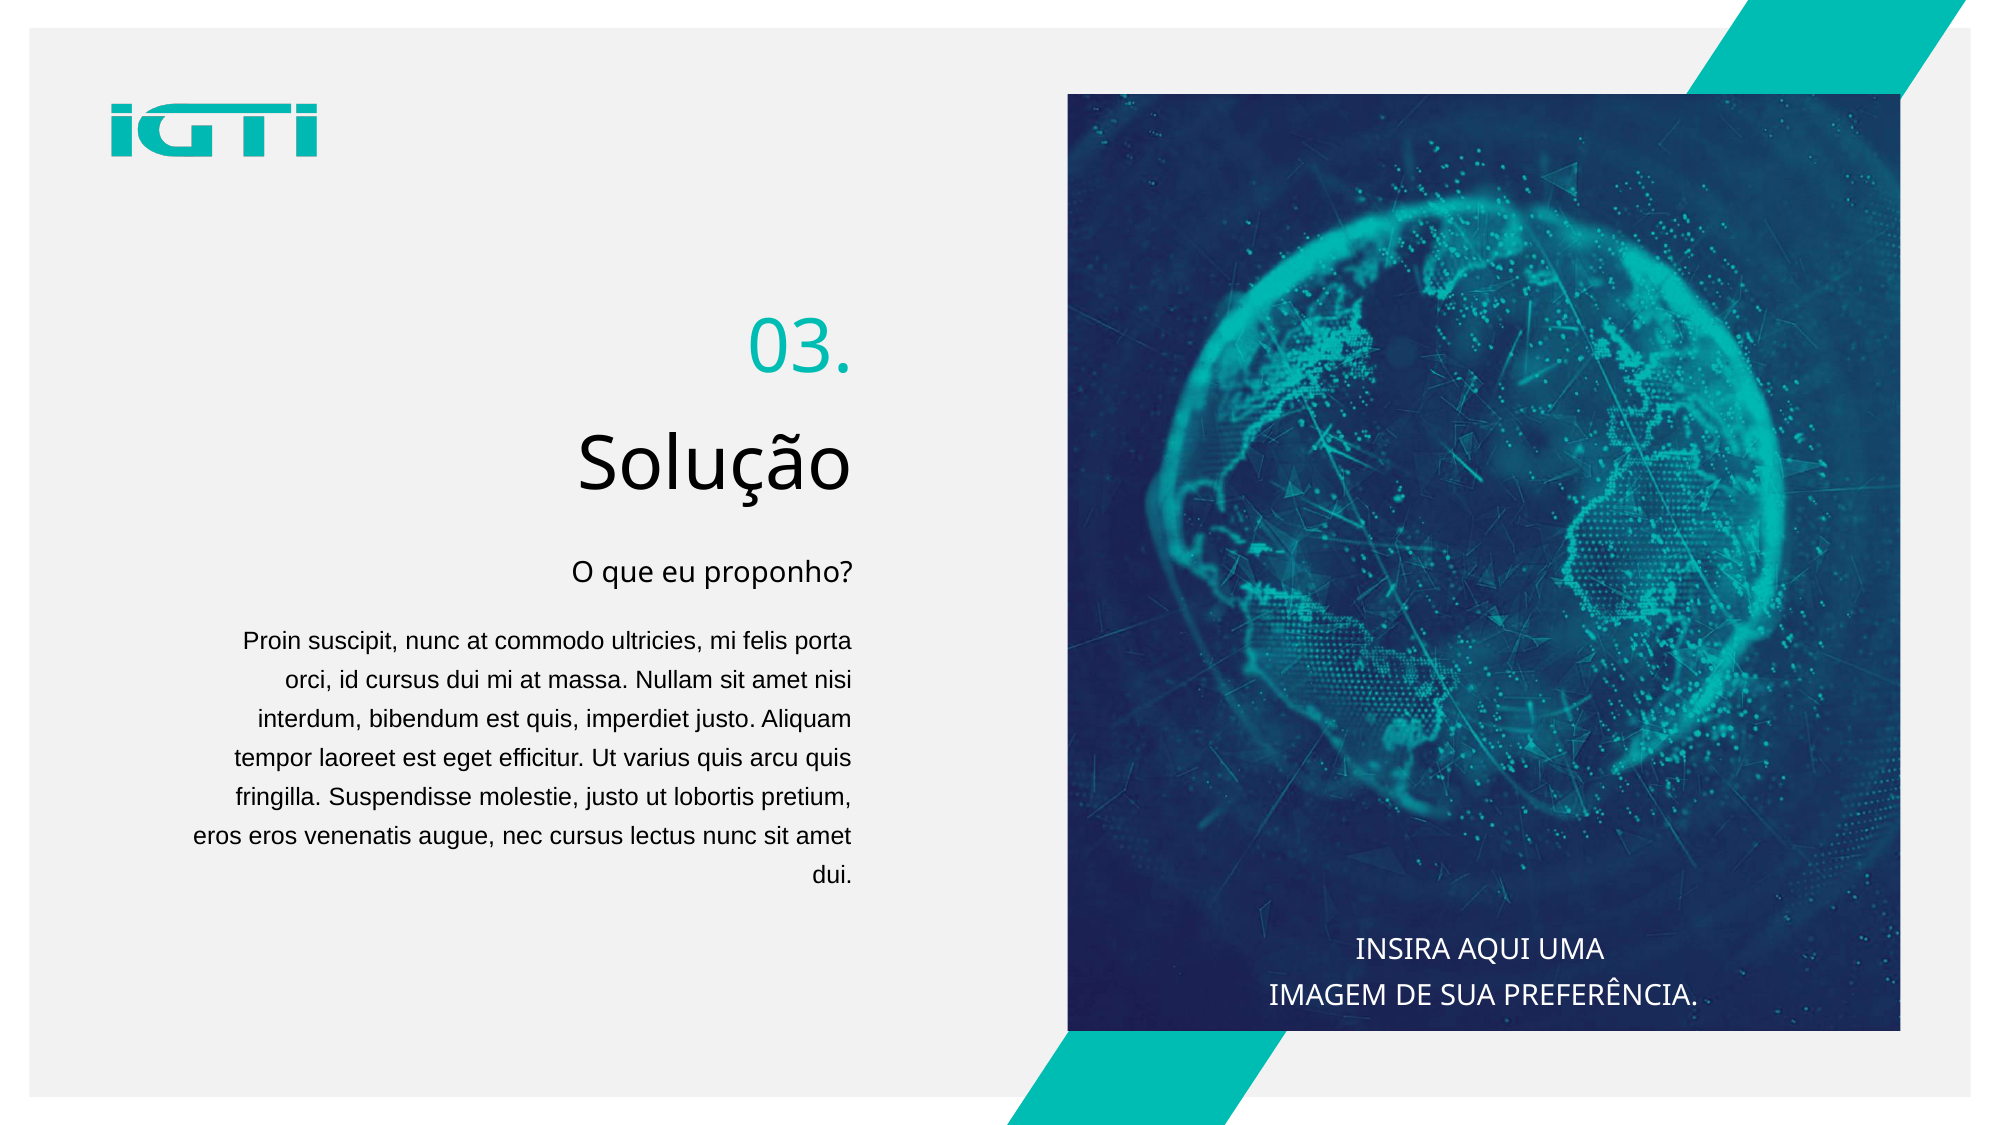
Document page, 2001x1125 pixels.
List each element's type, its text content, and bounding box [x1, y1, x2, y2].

text_box Proin suscipit, nunc at commodo ultricies, mi felis porta orci, id cursus dui mi at massa. Nullam sit amet nisi interdum, bibendum est quis, imperdiet justo. Aliquam tempor laoreet est eget efficitur. Ut varius quis arcu quis fringilla. Suspendisse molestie, justo ut lobortis pretium, eros eros venenatis augue, nec cursus lectus nunc sit amet dui. [177, 608, 868, 896]
text_box O que eu proponho? [177, 535, 868, 596]
text_box [1007, 1037, 1282, 1125]
text_box [1687, 0, 1966, 96]
picture [99, 93, 329, 166]
picture [1067, 93, 1901, 1032]
text_box 03. Solução [177, 263, 868, 512]
